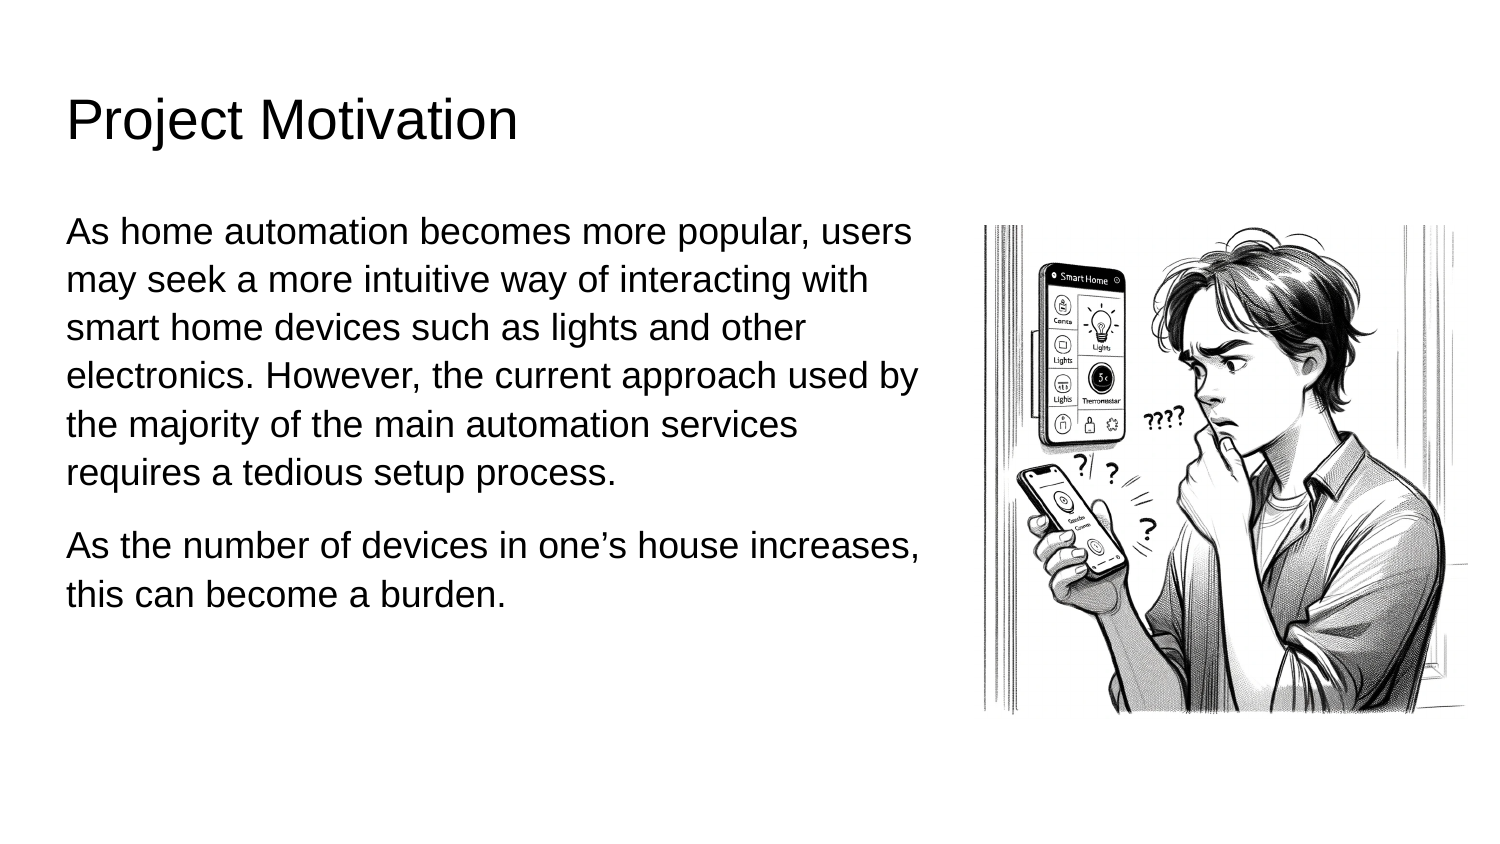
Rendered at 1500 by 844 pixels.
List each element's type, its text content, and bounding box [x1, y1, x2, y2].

title Project Motivation [51, 72, 1449, 167]
list As home automation becomes more popular, users may seek a more intuitive way of interacting with smart home devices such as lights and other electronics. However, the current approach used by the majority of the main automation services requires a tedious setup process. As the number of devices in one’s house increases, this can become a burden. [51, 189, 942, 750]
picture [974, 225, 1468, 719]
